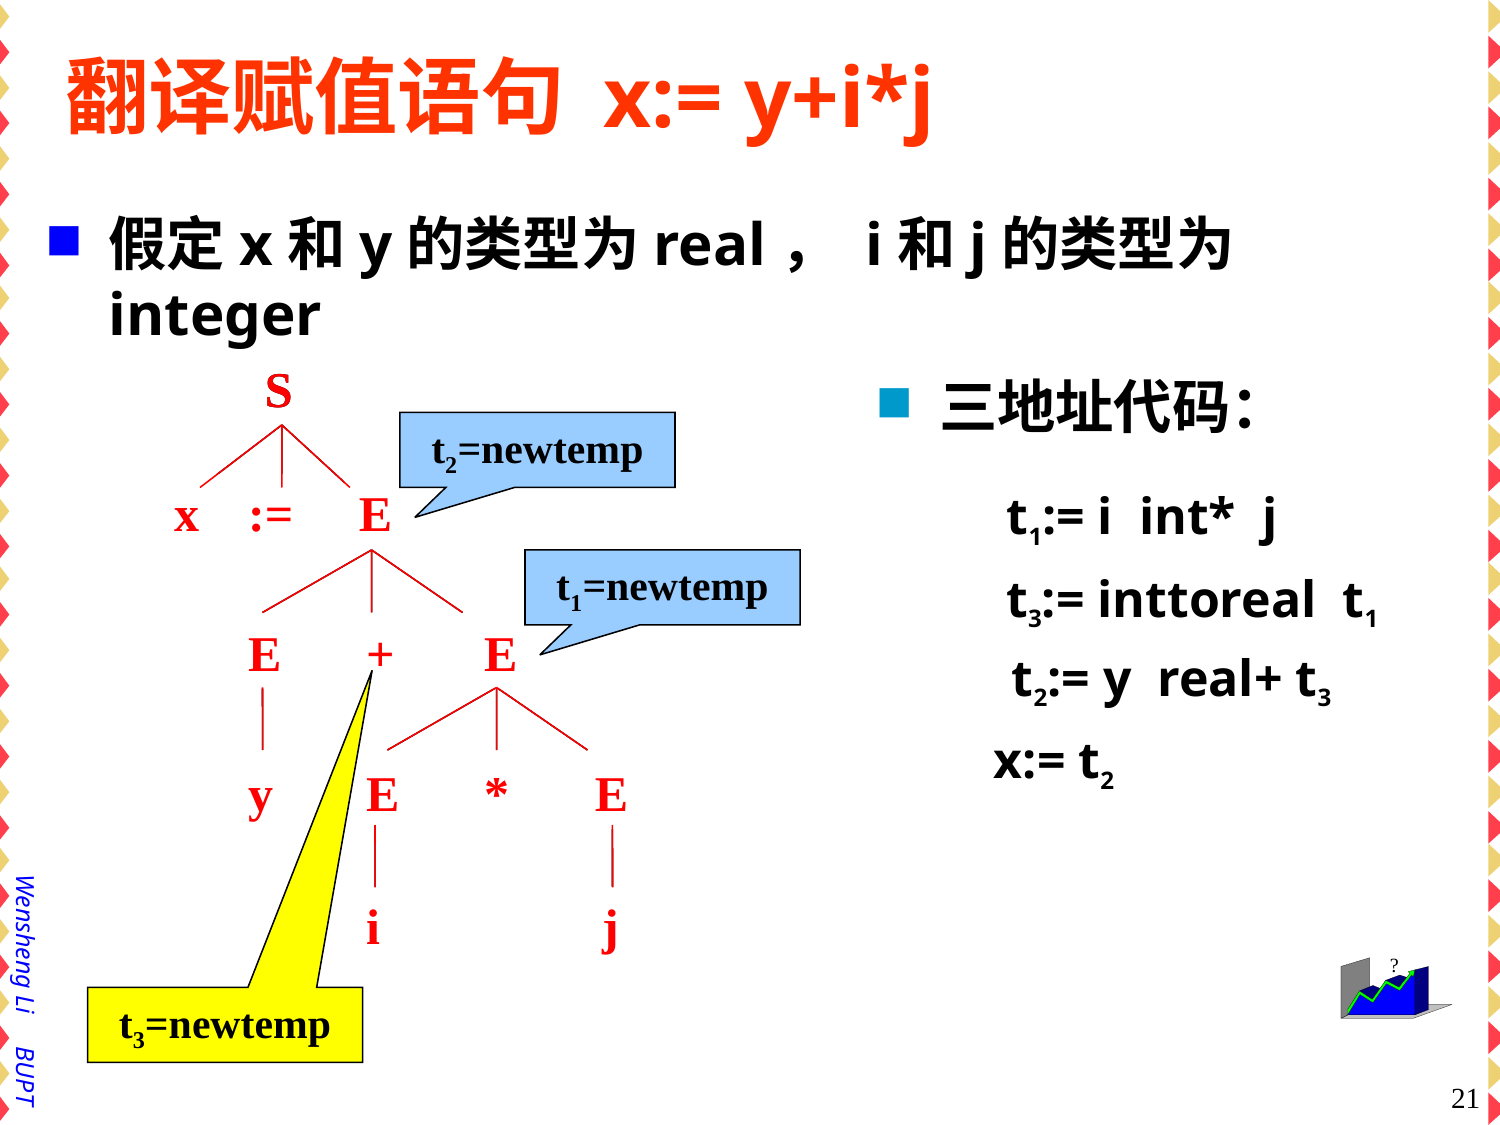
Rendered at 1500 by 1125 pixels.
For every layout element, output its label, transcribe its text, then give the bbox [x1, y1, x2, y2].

text_box t2=newtemp [668, 412, 676, 488]
title 翻译赋值语句 x:= y+i*j [50, 24, 1463, 163]
slide_number 21 [1370, 1071, 1496, 1120]
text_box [262, 549, 463, 613]
list 假定x和y的类型为real， i和j的类型为integer [37, 200, 1463, 313]
text_box x:= t2 [979, 721, 1130, 802]
text_box t2:= y real+ t3 [997, 638, 1347, 719]
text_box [162, 349, 665, 963]
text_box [387, 687, 588, 751]
text_box t3:= inttoreal t1 [991, 560, 1394, 640]
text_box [1340, 953, 1453, 1019]
text_box t1:= i int* j [992, 477, 1293, 558]
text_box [199, 424, 351, 488]
text_box 三地址代码： [868, 362, 1386, 475]
text_box t3=newtemp [87, 972, 363, 1063]
text_box t1=newtemp [668, 549, 801, 625]
